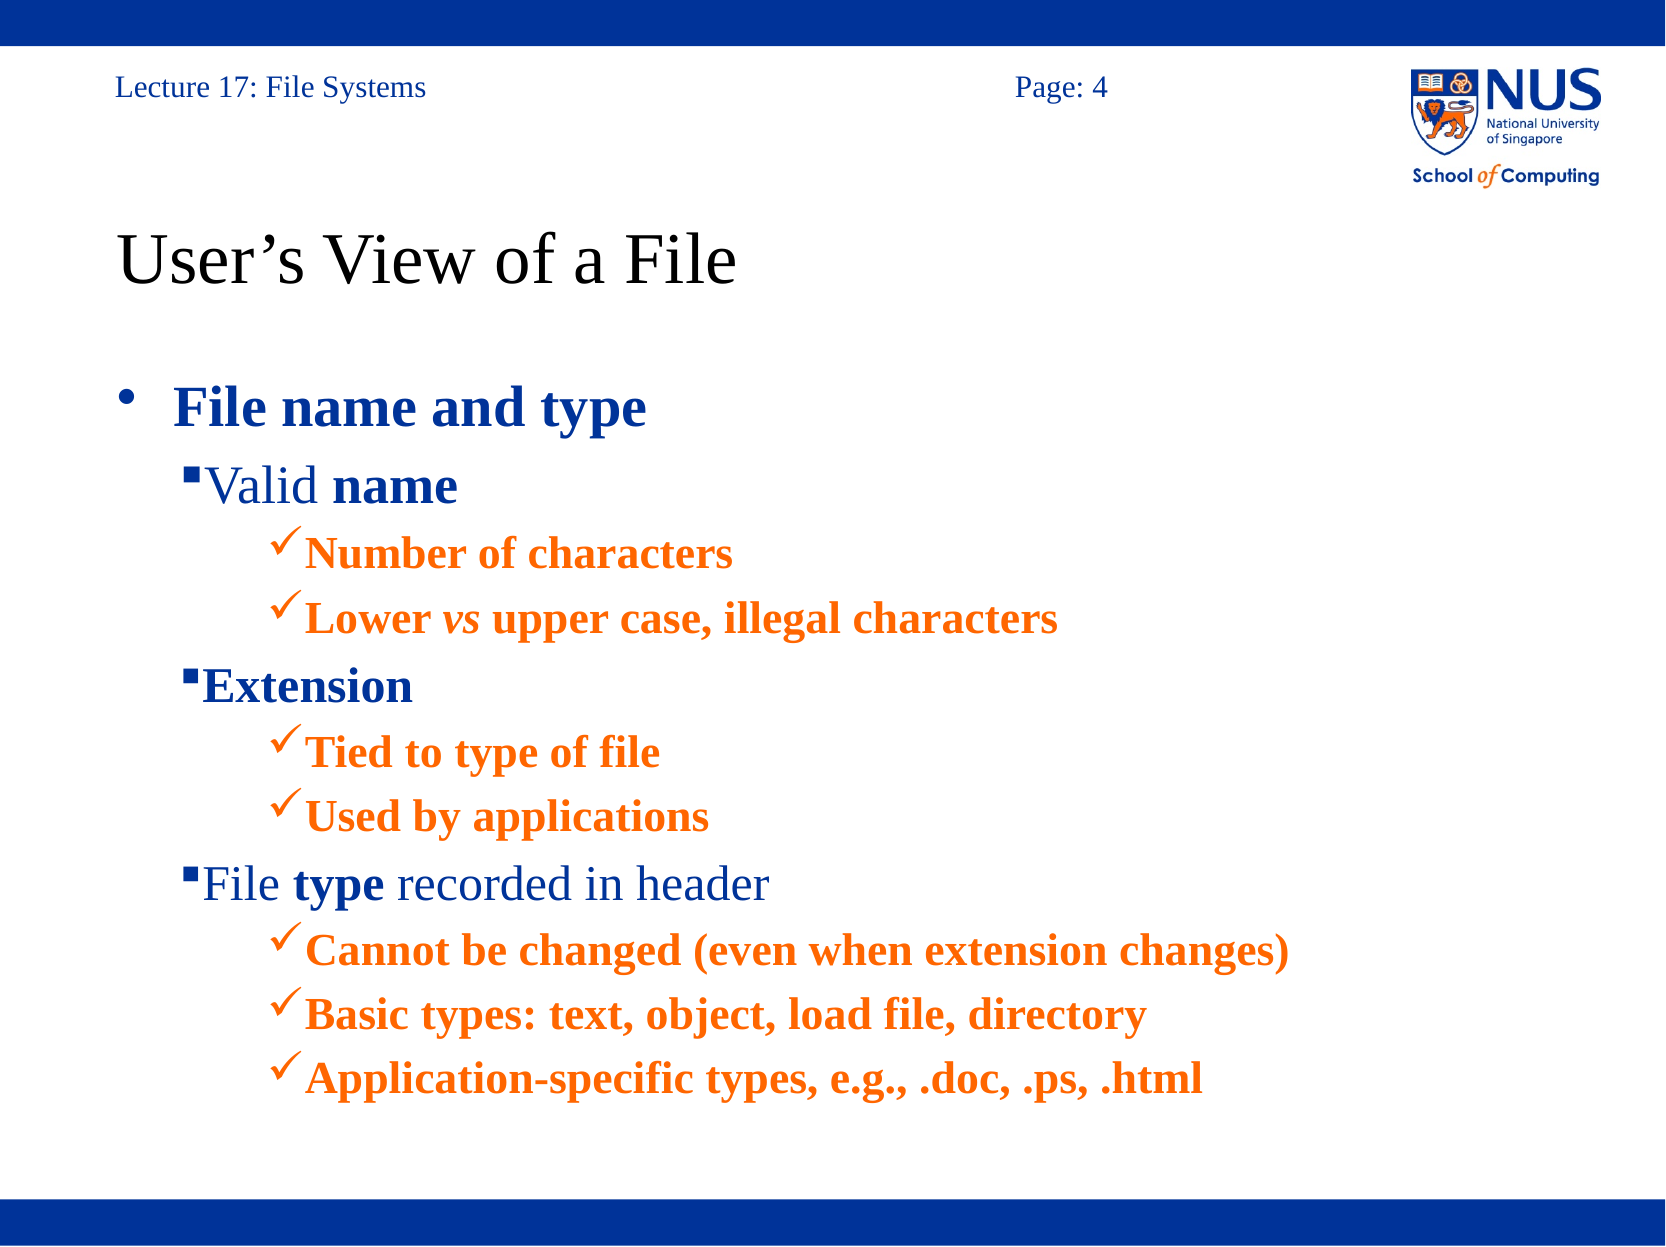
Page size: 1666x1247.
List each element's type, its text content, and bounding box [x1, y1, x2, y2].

title User’s View of a File [100, 150, 1288, 358]
list File name and type Valid name Number of characters Lower vs upper case, illegal characters Extension Tied to type of file Used by applications File type recorded in header Cannot be changed (even when extension changes) Basic types: text, object, load file, directory Application-specific types, e.g., .doc, .ps, .html [100, 359, 1516, 1131]
picture [1411, 67, 1601, 190]
